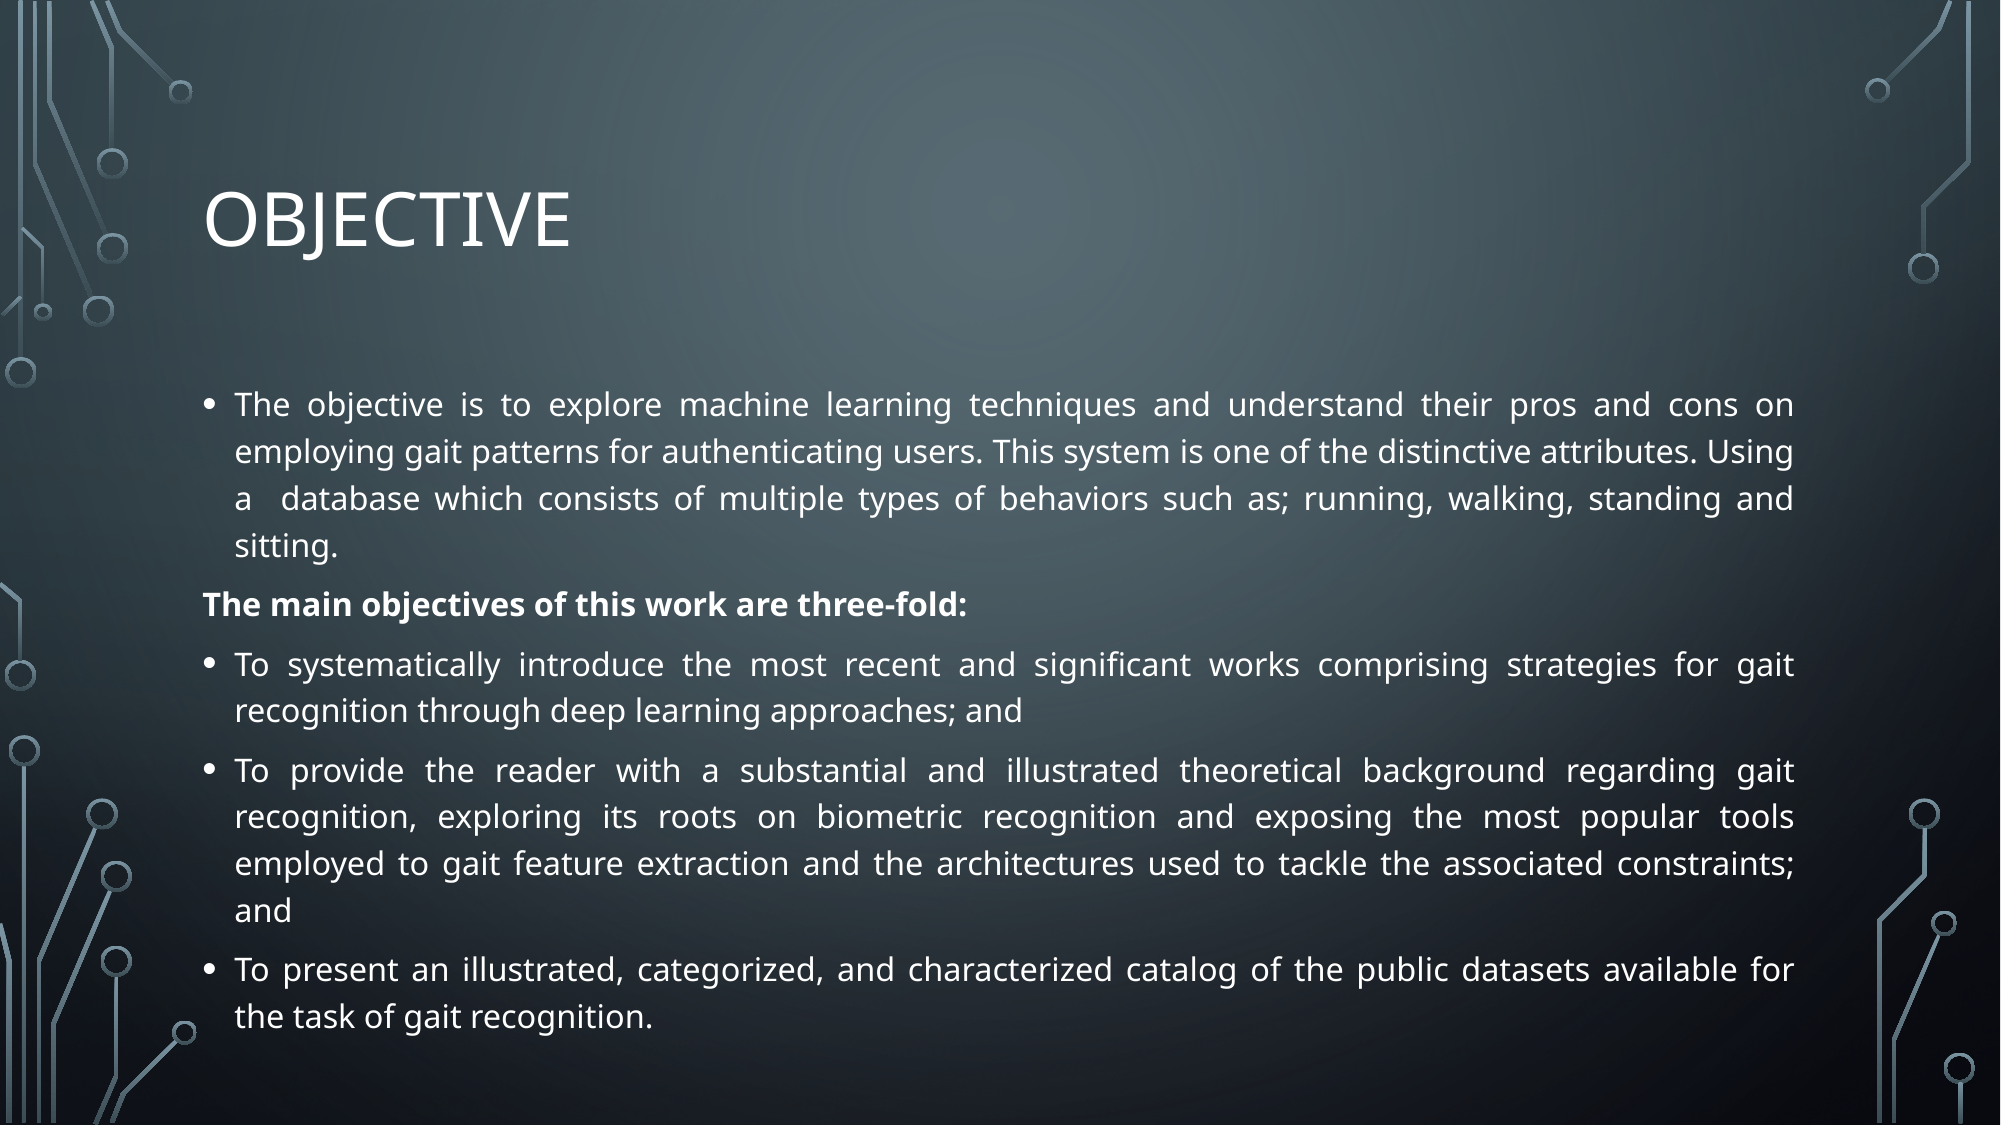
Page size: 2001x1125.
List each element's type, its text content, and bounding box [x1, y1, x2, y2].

list The objective is to explore machine learning techniques and understand their pros and cons on employing gait patterns for authenticating users. This system is one of the distinctive attributes. Using a database which consists of multiple types of behaviors such as; running, walking, standing and sitting. The main objectives of this work are three-fold: To systematically introduce the most recent and significant works comprising strategies for gait recognition through deep learning approaches; and To provide the reader with a substantial and illustrated theoretical background regarding gait recognition, exploring its roots on biometric recognition and exposing the most popular tools employed to gait feature extraction and the architectures used to tackle the associated constraints; and To present an illustrated, categorized, and characterized catalog of the public datasets available for the task of gait recognition. [187, 369, 1813, 1045]
title Objective [187, 101, 1813, 344]
